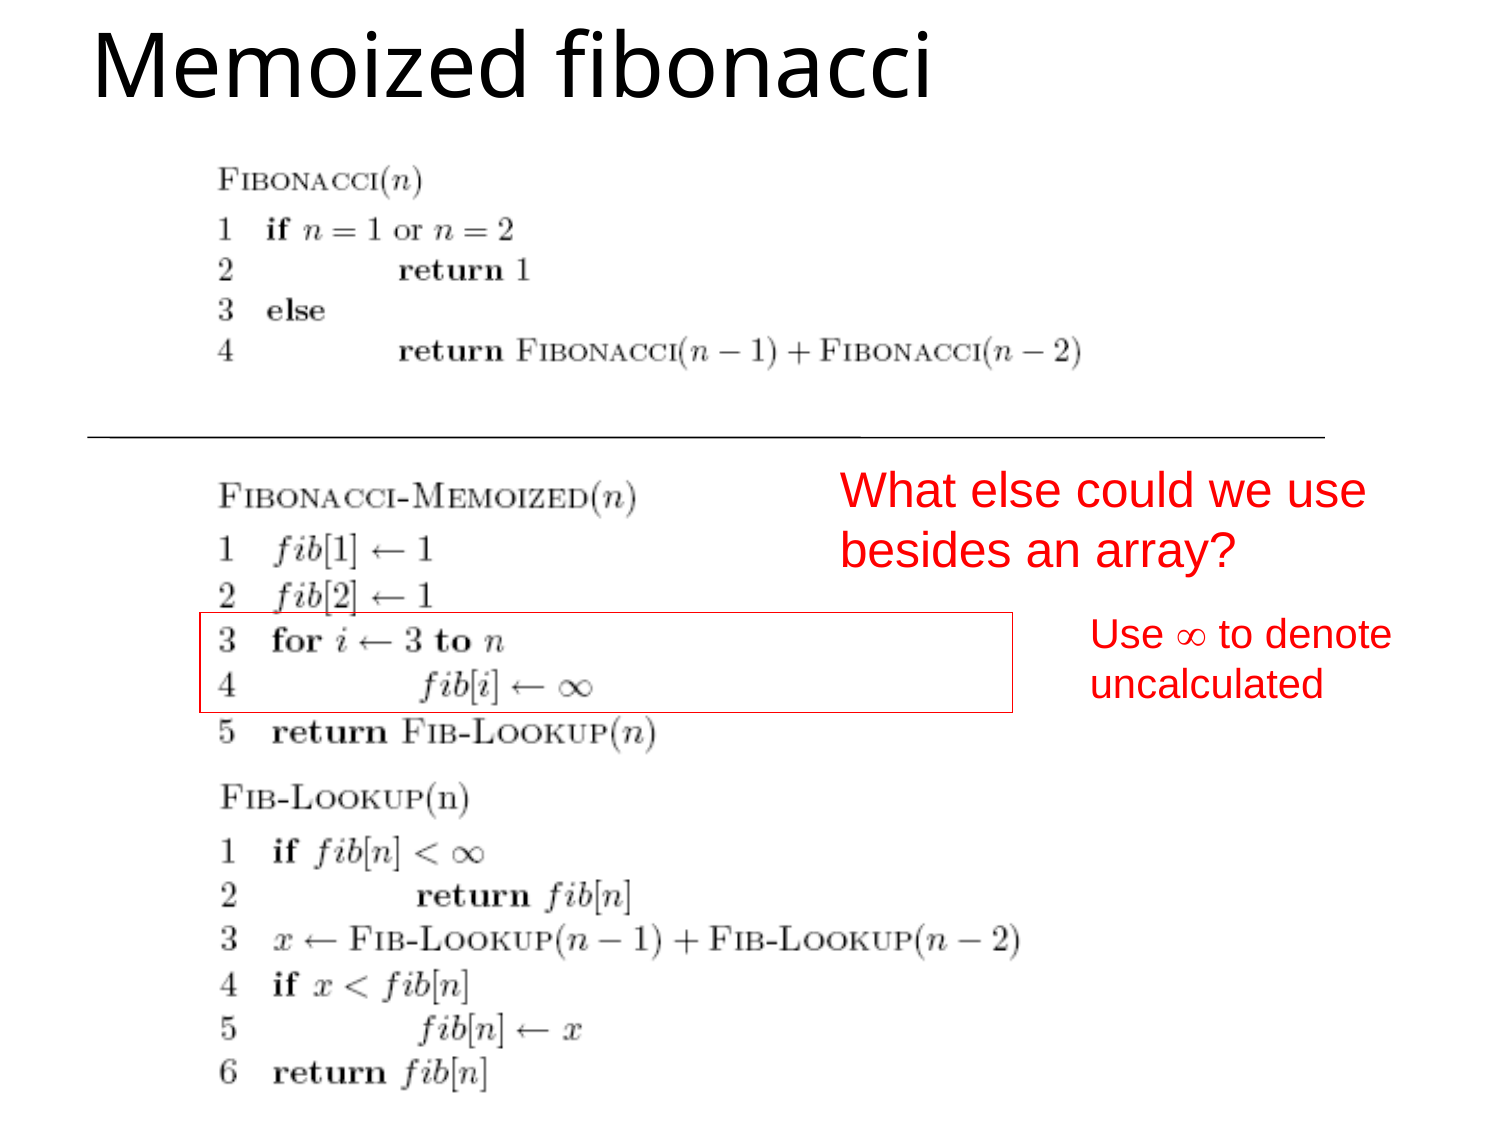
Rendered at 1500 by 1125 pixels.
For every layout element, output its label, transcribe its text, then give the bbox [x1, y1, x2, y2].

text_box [212, 466, 663, 763]
text_box Use  to denote uncalculated [1074, 599, 1425, 715]
text_box What else could we use besides an array? [824, 449, 1425, 585]
text_box [199, 612, 212, 713]
text_box [663, 612, 1013, 713]
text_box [212, 774, 1025, 1104]
picture [212, 158, 1088, 375]
title Memoized fibonacci [75, 12, 1313, 125]
